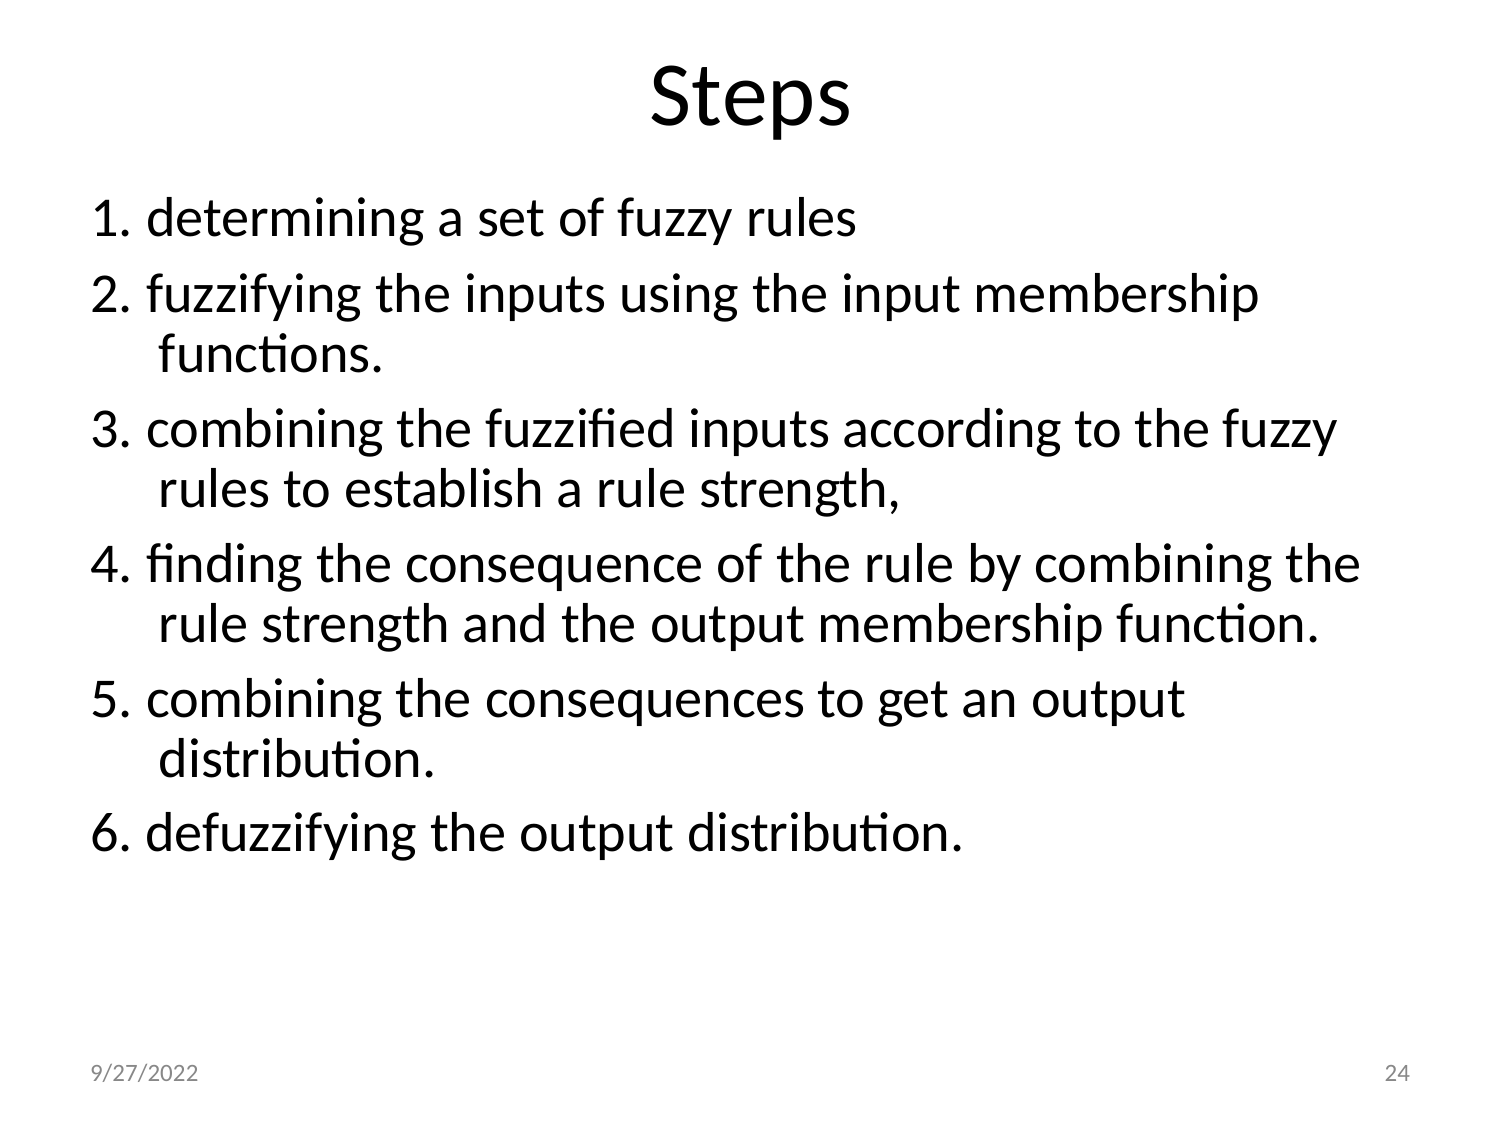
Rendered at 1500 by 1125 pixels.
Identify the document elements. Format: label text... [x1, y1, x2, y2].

footer 9/27/2022 [87, 1060, 202, 1125]
text_box determining a set of fuzzy rules fuzzifying the inputs using the input membership functions. combining the fuzzified inputs according to the fuzzy rules to establish a rule strength, finding the consequence of the rule by combining the rule strength and the output membership function. combining the consequences to get an output distribution. defuzzifying the output distribution. [87, 171, 1369, 863]
title Steps [647, 31, 853, 171]
slide_number 24 [1378, 1060, 1417, 1125]
